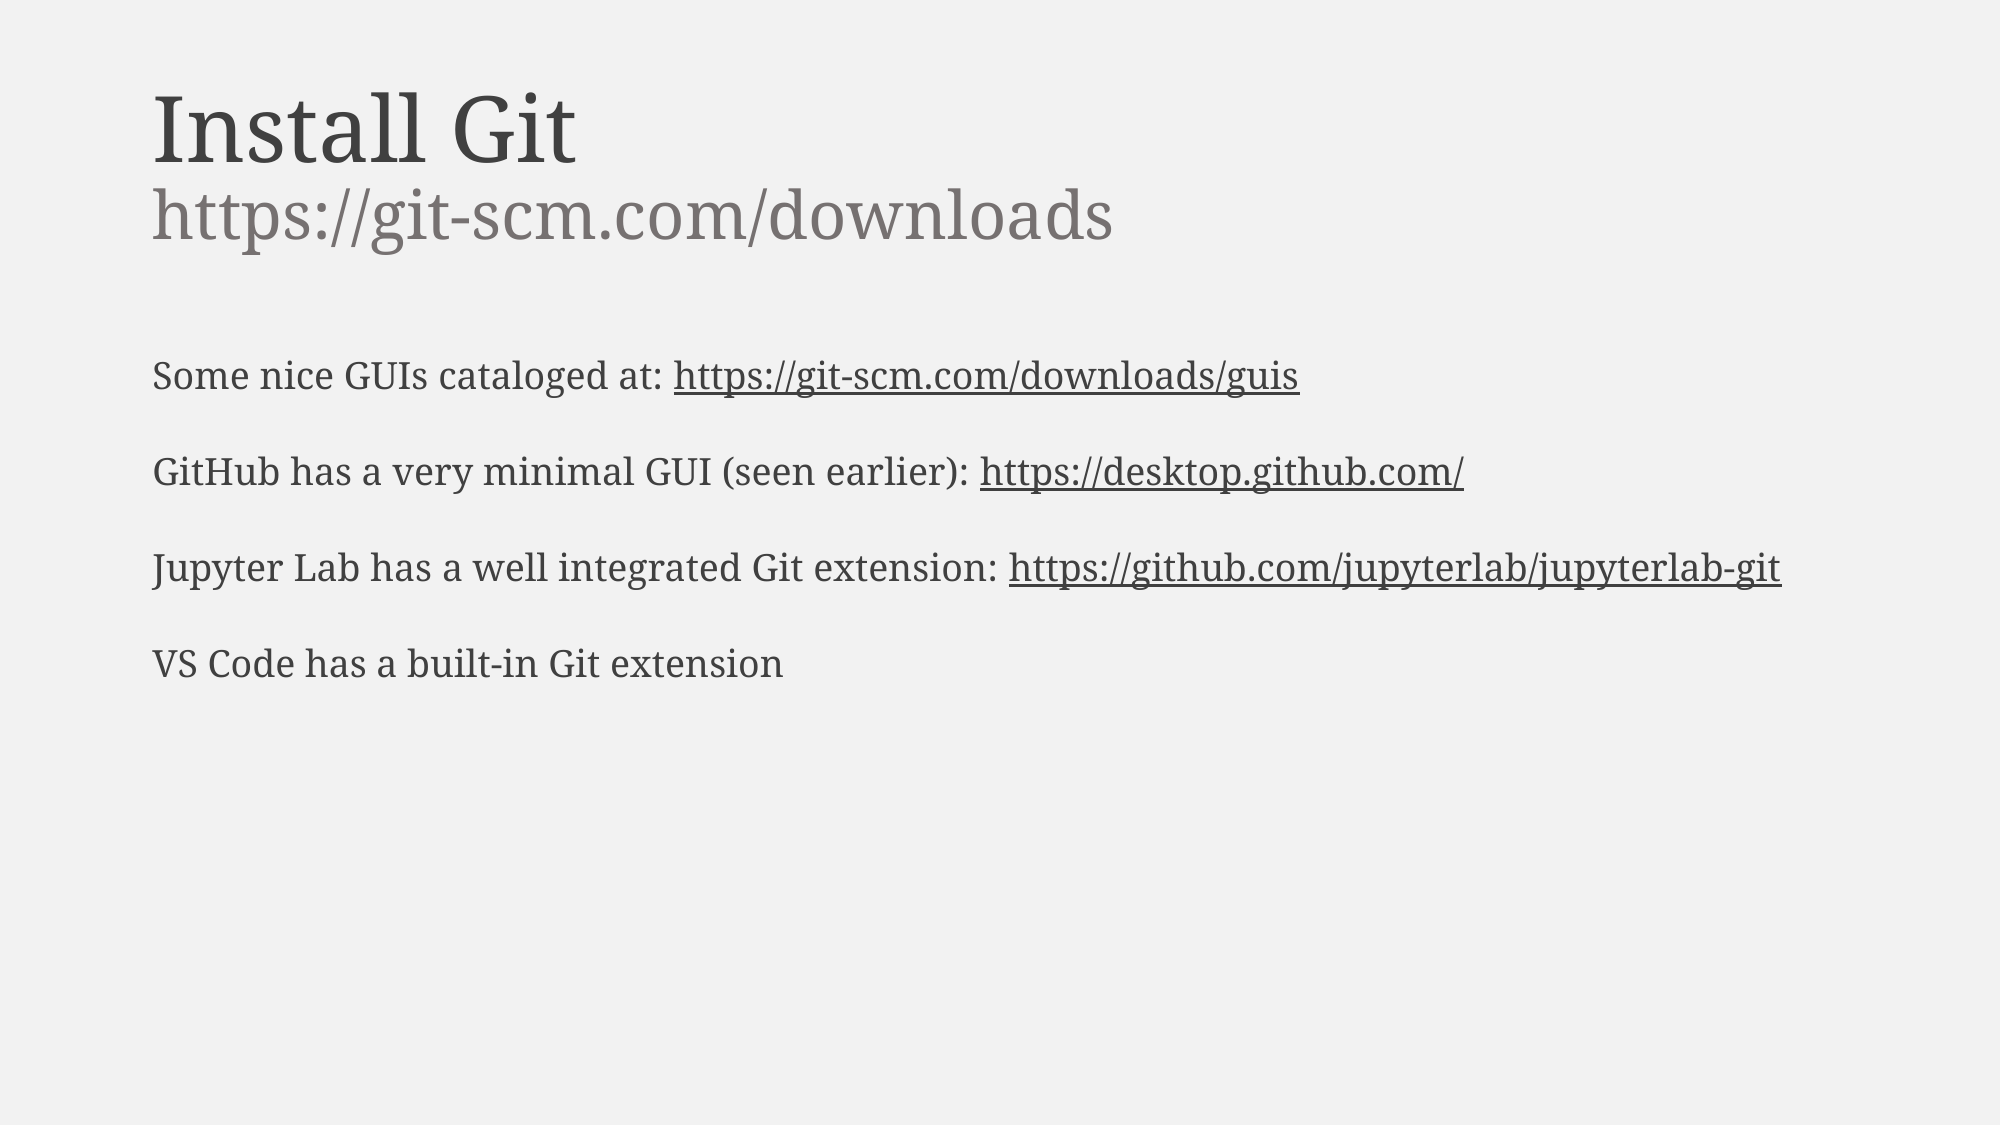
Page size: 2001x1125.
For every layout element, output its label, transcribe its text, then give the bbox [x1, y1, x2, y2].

title Install Git https://git-scm.com/downloads [137, 59, 1863, 278]
text_box Some nice GUIs cataloged at: https://git-scm.com/downloads/guis GitHub has a very minimal GUI (seen earlier): https://desktop.github.com/ Jupyter Lab has a well integrated Git extension: https://github.com/jupyterlab/jupyterlab-git VS Code has a built-in Git extension [137, 344, 1797, 693]
